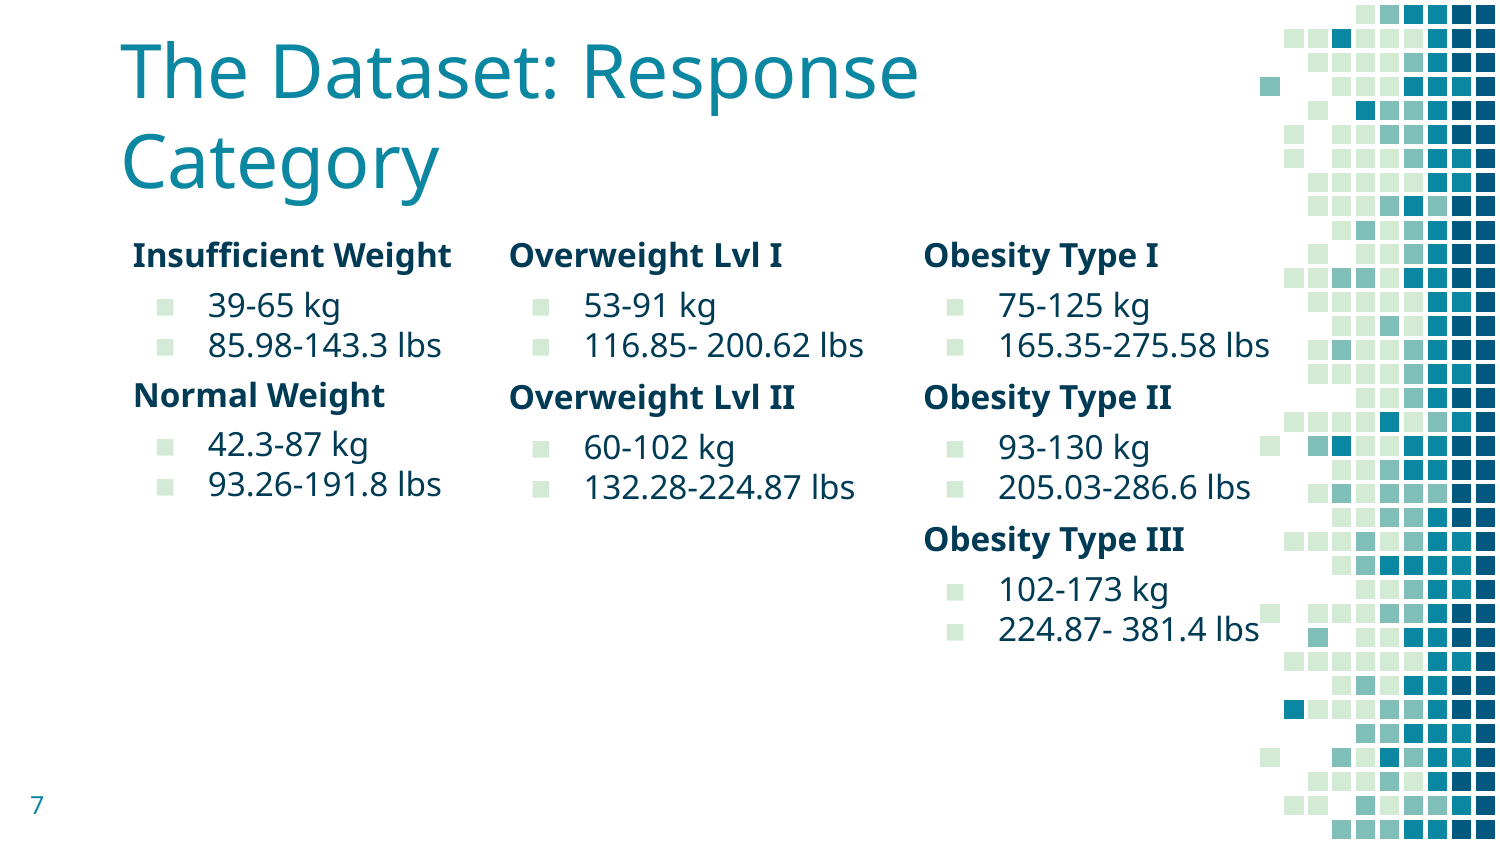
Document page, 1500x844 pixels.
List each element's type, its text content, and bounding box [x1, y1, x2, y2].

list Overweight Lvl I 53-91 kg 116.85- 200.62 lbs Overweight Lvl II 60-102 kg 132.28-224.87 lbs [493, 219, 908, 796]
list Obesity Type I 75-125 kg 165.35-275.58 lbs Obesity Type II 93-130 kg 205.03-286.6 lbs Obesity Type III 102-173 kg 224.87- 381.4 lbs [908, 219, 1327, 796]
title The Dataset: Response Category [105, 78, 1215, 220]
list Insufficient Weight 39-65 kg 85.98-143.3 lbs Normal Weight 42.3-87 kg 93.26-191.8 lbs [117, 219, 476, 796]
slide_number 7 [15, 774, 105, 839]
